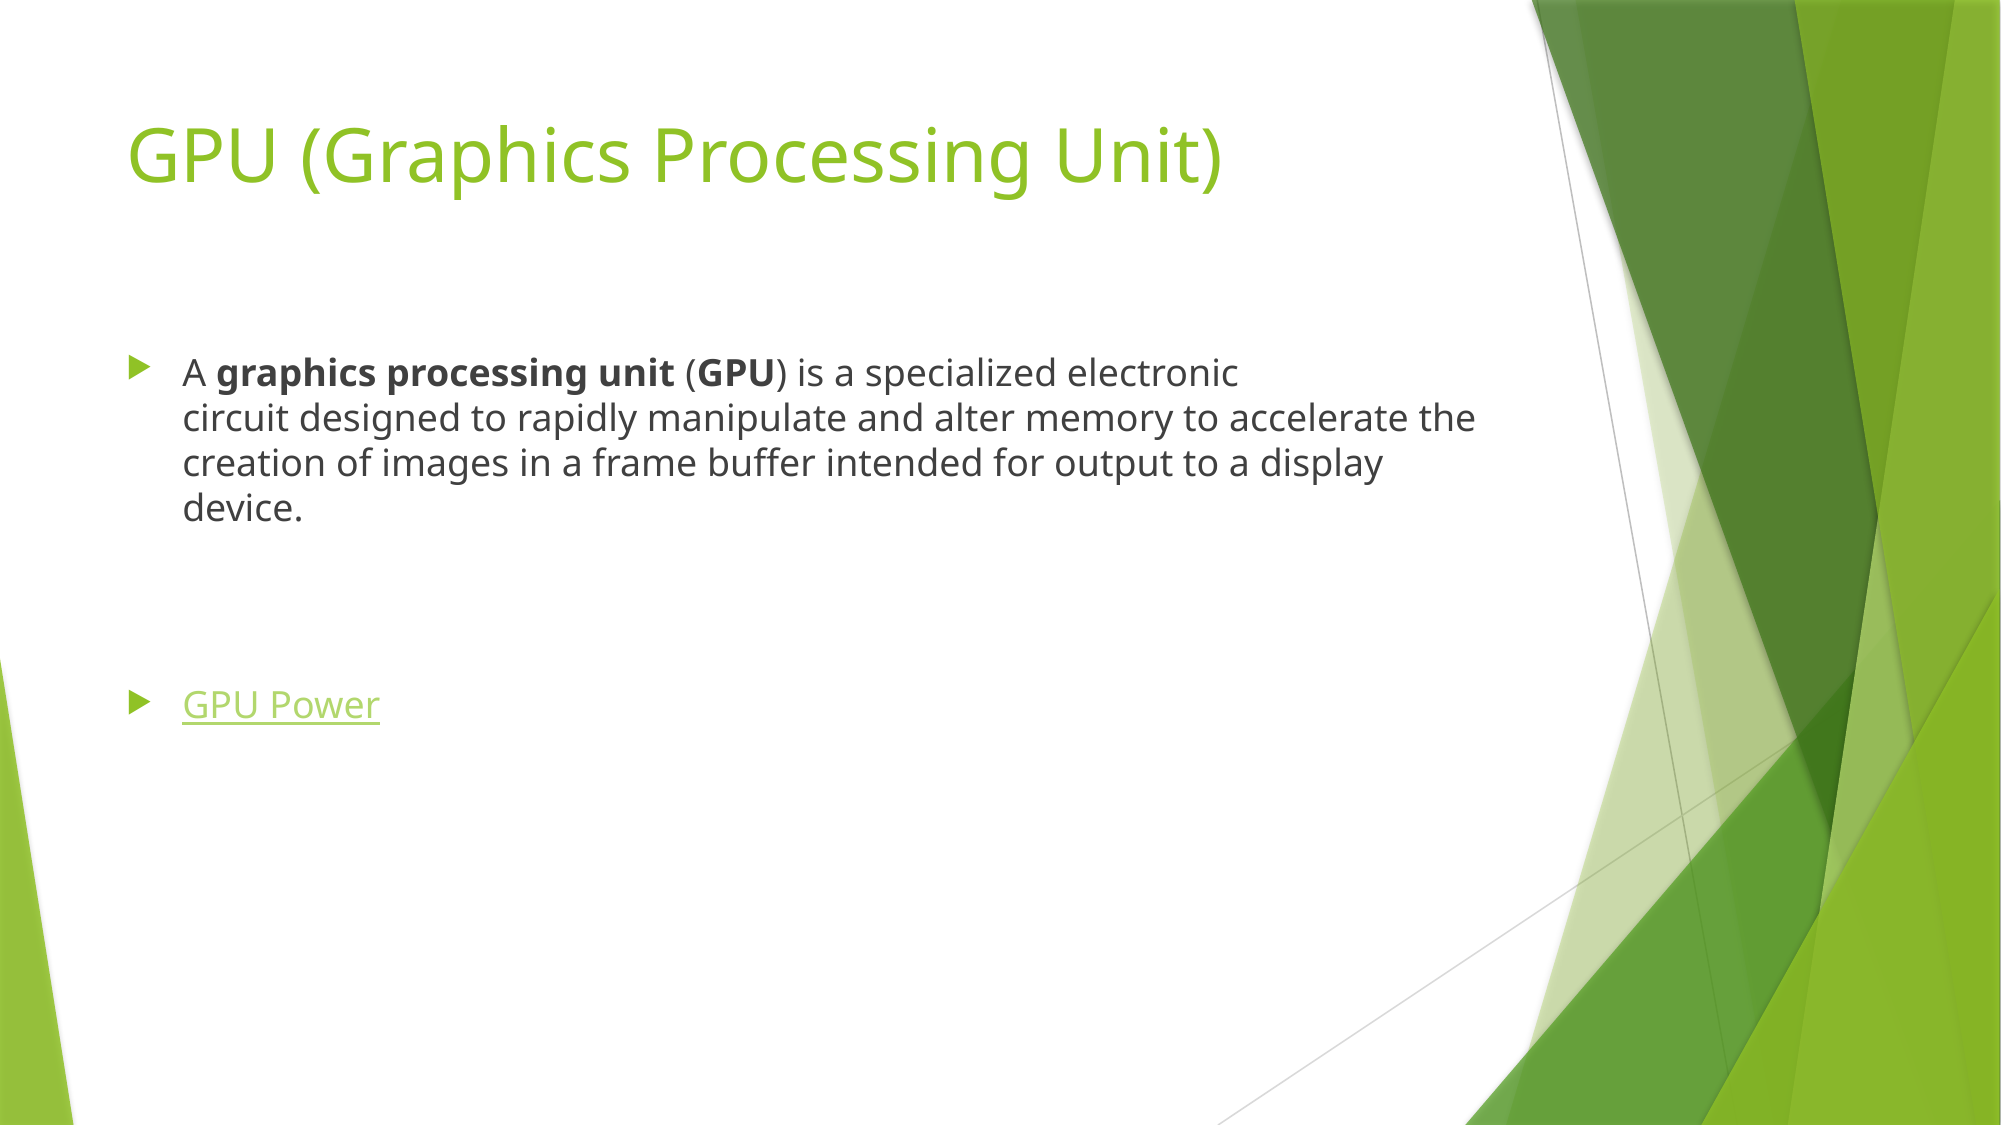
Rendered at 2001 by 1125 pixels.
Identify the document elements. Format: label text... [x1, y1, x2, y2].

title GPU (Graphics Processing Unit) [111, 99, 1522, 229]
list A graphics processing unit (GPU) is a specialized electronic circuit designed to rapidly manipulate and alter memory to accelerate the creation of images in a frame buffer intended for output to a display device. GPU Power [111, 341, 1522, 992]
